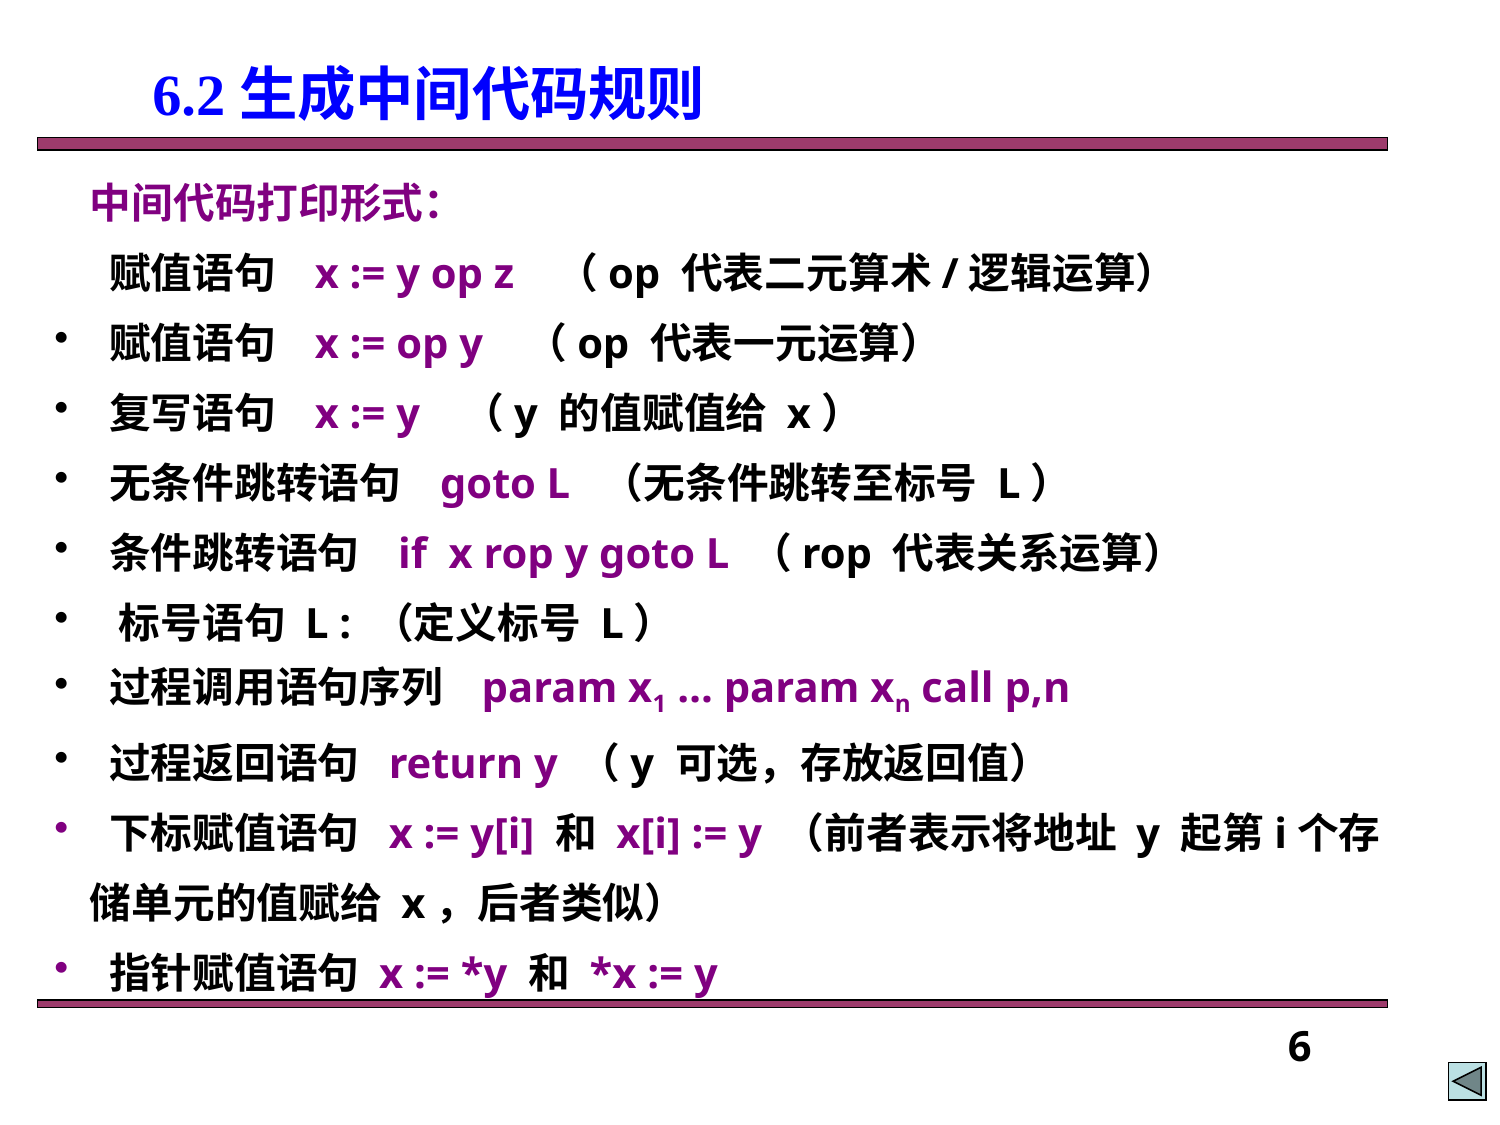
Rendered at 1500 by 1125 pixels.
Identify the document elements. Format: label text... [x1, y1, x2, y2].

text_box [1448, 1062, 1486, 1101]
title 6.2生成中间代码规则 [137, 50, 900, 138]
text_box 中间代码打印形式： 赋值语句 x := y op z （op 代表二元算术/逻辑运算） 赋值语句 x := op y （op 代表一元运算） 复写语句 x := y （y 的值赋值给 x） 无条件跳转语句 goto L （无条件跳转至标号 L） 条件跳转语句 if x rop y goto L （rop 代表关系运算） 标号语句 L : （定义标号 L） 过程调用语句序列 param x1 … param xn call p,n 过程返回语句 return y （y 可选，存放返回值） 下标赋值语句 x := y[i] 和 x[i] := y （前者表示将地址 y 起第i个存储单元的值赋给 x，后者类似） 指针赋值语句 x := *y 和 *x := y [0, 149, 1400, 1005]
slide_number 6 [1125, 1012, 1475, 1053]
